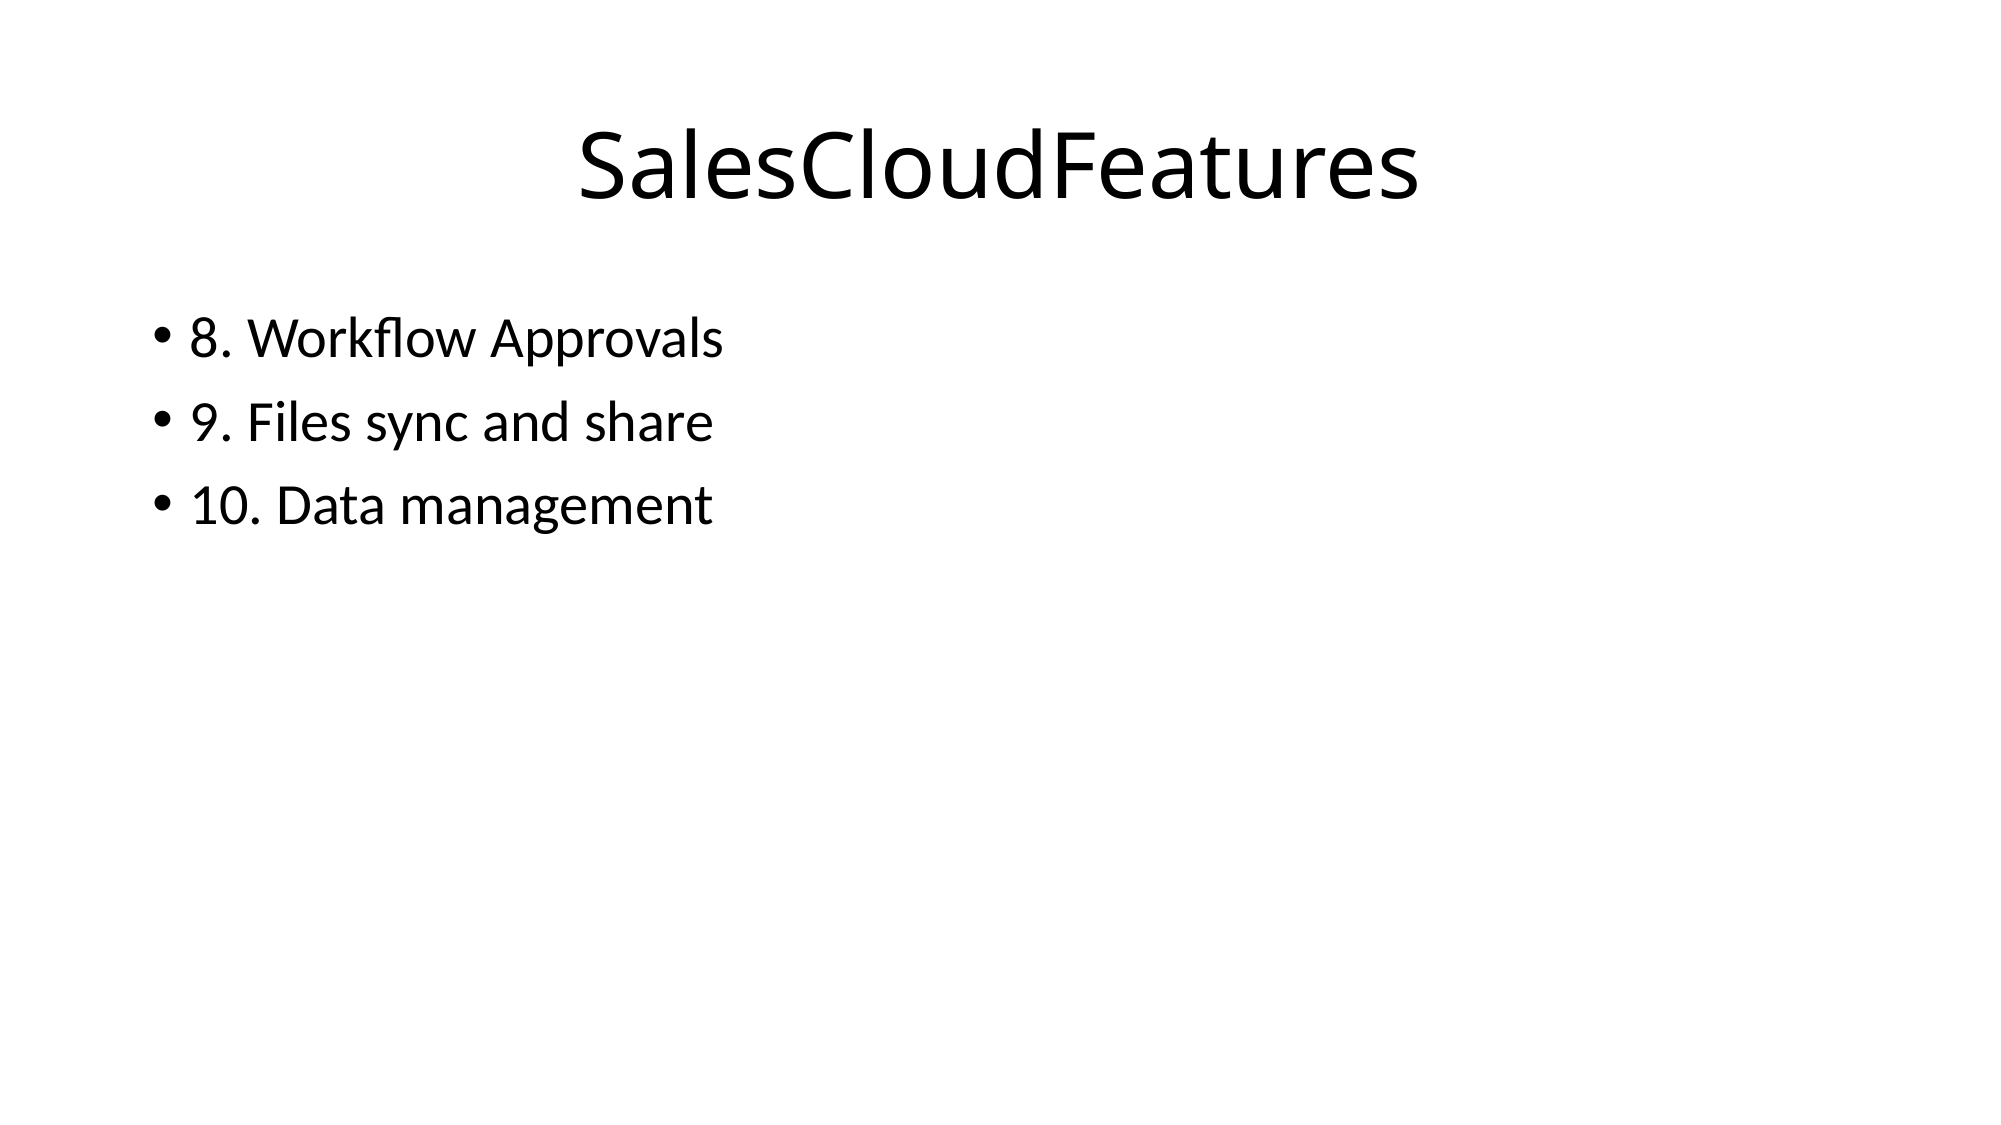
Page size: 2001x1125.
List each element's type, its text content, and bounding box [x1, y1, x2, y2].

list 8. Workflow Approvals 9. Files sync and share 10. Data management [137, 299, 1863, 1014]
title SalesCloudFeatures [137, 59, 1863, 278]
